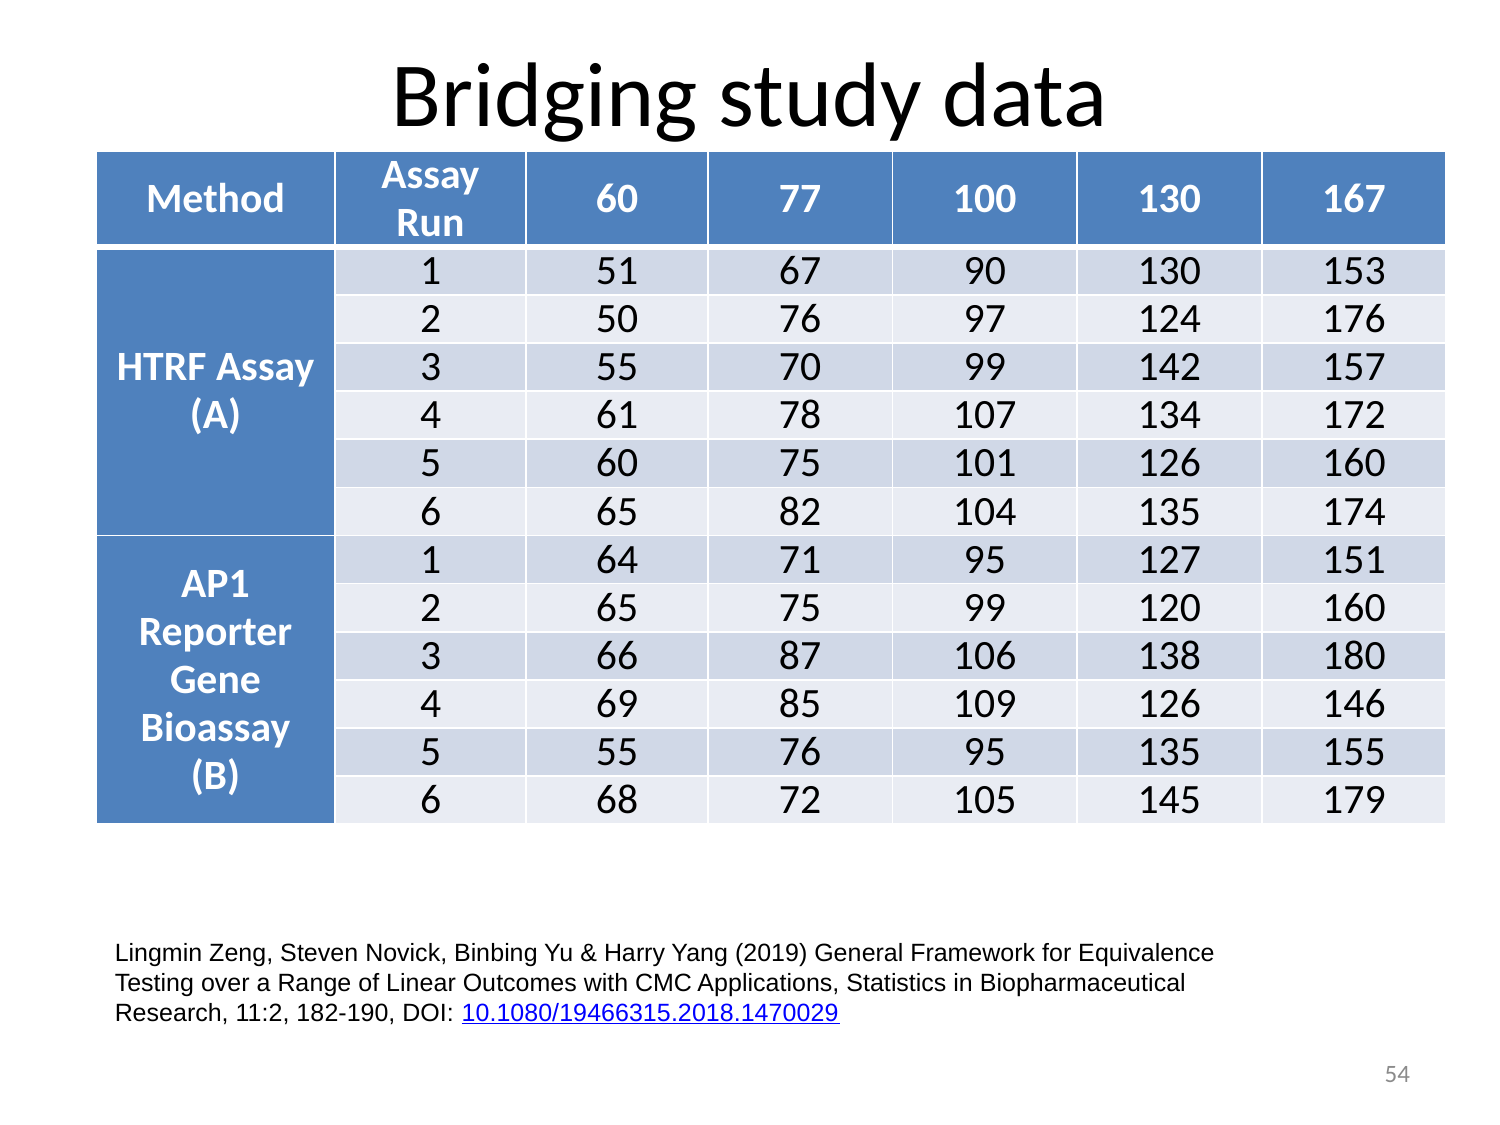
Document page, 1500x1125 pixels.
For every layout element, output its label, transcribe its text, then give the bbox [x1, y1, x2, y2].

table_cell 160 [1263, 584, 1445, 631]
table_cell 180 [1263, 633, 1445, 679]
table_cell 78 [709, 392, 892, 438]
table_cell 51 [527, 250, 707, 294]
table_cell 145 [1078, 777, 1261, 823]
table_cell 6 [336, 488, 525, 535]
table_cell 107 [893, 392, 1076, 438]
table_cell 130 [1078, 250, 1261, 294]
table_cell 4 [336, 392, 525, 438]
table_cell 55 [527, 729, 707, 775]
table_cell 76 [709, 296, 892, 342]
table_cell 76 [709, 729, 892, 775]
table_cell 151 [1263, 536, 1445, 583]
table_cell 106 [893, 633, 1076, 679]
table_cell 135 [1078, 488, 1261, 535]
table_cell 127 [1078, 536, 1261, 583]
table_cell 172 [1263, 392, 1445, 438]
table_cell 2 [336, 296, 525, 342]
table_cell 126 [1078, 681, 1261, 727]
table_cell HTRF Assay (A) [97, 250, 334, 535]
text_box Lingmin Zeng, Steven Novick, Binbing Yu & Harry Yang (2019) General Framework for Equivalence Testing over a Range of Linear Outcomes with CMC Applications, Statistics in Biopharmaceutical Research, 11:2, 182-190, DOI: 10.1080/19466315.2018.1470029 [99, 929, 1250, 1034]
table_header 130 [1078, 152, 1261, 244]
table_cell 101 [893, 440, 1076, 487]
table_cell 61 [527, 392, 707, 438]
table_cell 105 [893, 777, 1076, 823]
table_cell 68 [527, 777, 707, 823]
table_cell 142 [1078, 344, 1261, 390]
table_cell 2 [336, 584, 525, 631]
table_header Assay Run [336, 152, 525, 244]
table_cell 64 [527, 536, 707, 583]
table_header 167 [1263, 152, 1445, 244]
table_cell 50 [527, 296, 707, 342]
table_cell 174 [1263, 488, 1445, 535]
table_cell 3 [336, 633, 525, 679]
table_cell 72 [709, 777, 892, 823]
table_cell 124 [1078, 296, 1261, 342]
table_cell 5 [336, 440, 525, 487]
table_cell 95 [893, 729, 1076, 775]
table_cell 3 [336, 344, 525, 390]
table_cell 82 [709, 488, 892, 535]
table_cell 87 [709, 633, 892, 679]
table_cell 67 [709, 250, 892, 294]
table_cell 99 [893, 584, 1076, 631]
table_cell 146 [1263, 681, 1445, 727]
table_cell 160 [1263, 440, 1445, 487]
table_cell 134 [1078, 392, 1261, 438]
table_cell 138 [1078, 633, 1261, 679]
table_cell 97 [893, 296, 1076, 342]
table_cell 104 [893, 488, 1076, 535]
table_header 100 [893, 152, 1076, 244]
table_cell 4 [336, 681, 525, 727]
table_cell 5 [336, 729, 525, 775]
table_cell 85 [709, 681, 892, 727]
table_cell 155 [1263, 729, 1445, 775]
table_cell 179 [1263, 777, 1445, 823]
table_cell 95 [893, 536, 1076, 583]
table_cell 6 [336, 777, 525, 823]
table_cell 153 [1263, 250, 1445, 294]
table_cell 75 [709, 440, 892, 487]
table_cell 135 [1078, 729, 1261, 775]
table_cell 176 [1263, 296, 1445, 342]
table_cell 1 [336, 250, 525, 294]
table_cell 71 [709, 536, 892, 583]
table_cell 55 [527, 344, 707, 390]
table_cell 70 [709, 344, 892, 390]
table_cell 65 [527, 584, 707, 631]
table_header Method [97, 152, 334, 244]
table_cell 66 [527, 633, 707, 679]
table_cell 120 [1078, 584, 1261, 631]
table_header 77 [709, 152, 892, 244]
table_cell 69 [527, 681, 707, 727]
table_cell 90 [893, 250, 1076, 294]
table_cell 1 [336, 536, 525, 583]
table_cell 75 [709, 584, 892, 631]
table_cell 109 [893, 681, 1076, 727]
title Bridging study data [74, 44, 1426, 135]
table_cell AP1 Reporter Gene Bioassay (B) [97, 536, 334, 823]
table_cell 126 [1078, 440, 1261, 487]
slide_number 54 [1074, 1042, 1425, 1103]
table_cell 157 [1263, 344, 1445, 390]
table_cell 65 [527, 488, 707, 535]
table_header 60 [527, 152, 707, 244]
table_cell 60 [527, 440, 707, 487]
table_cell 99 [893, 344, 1076, 390]
